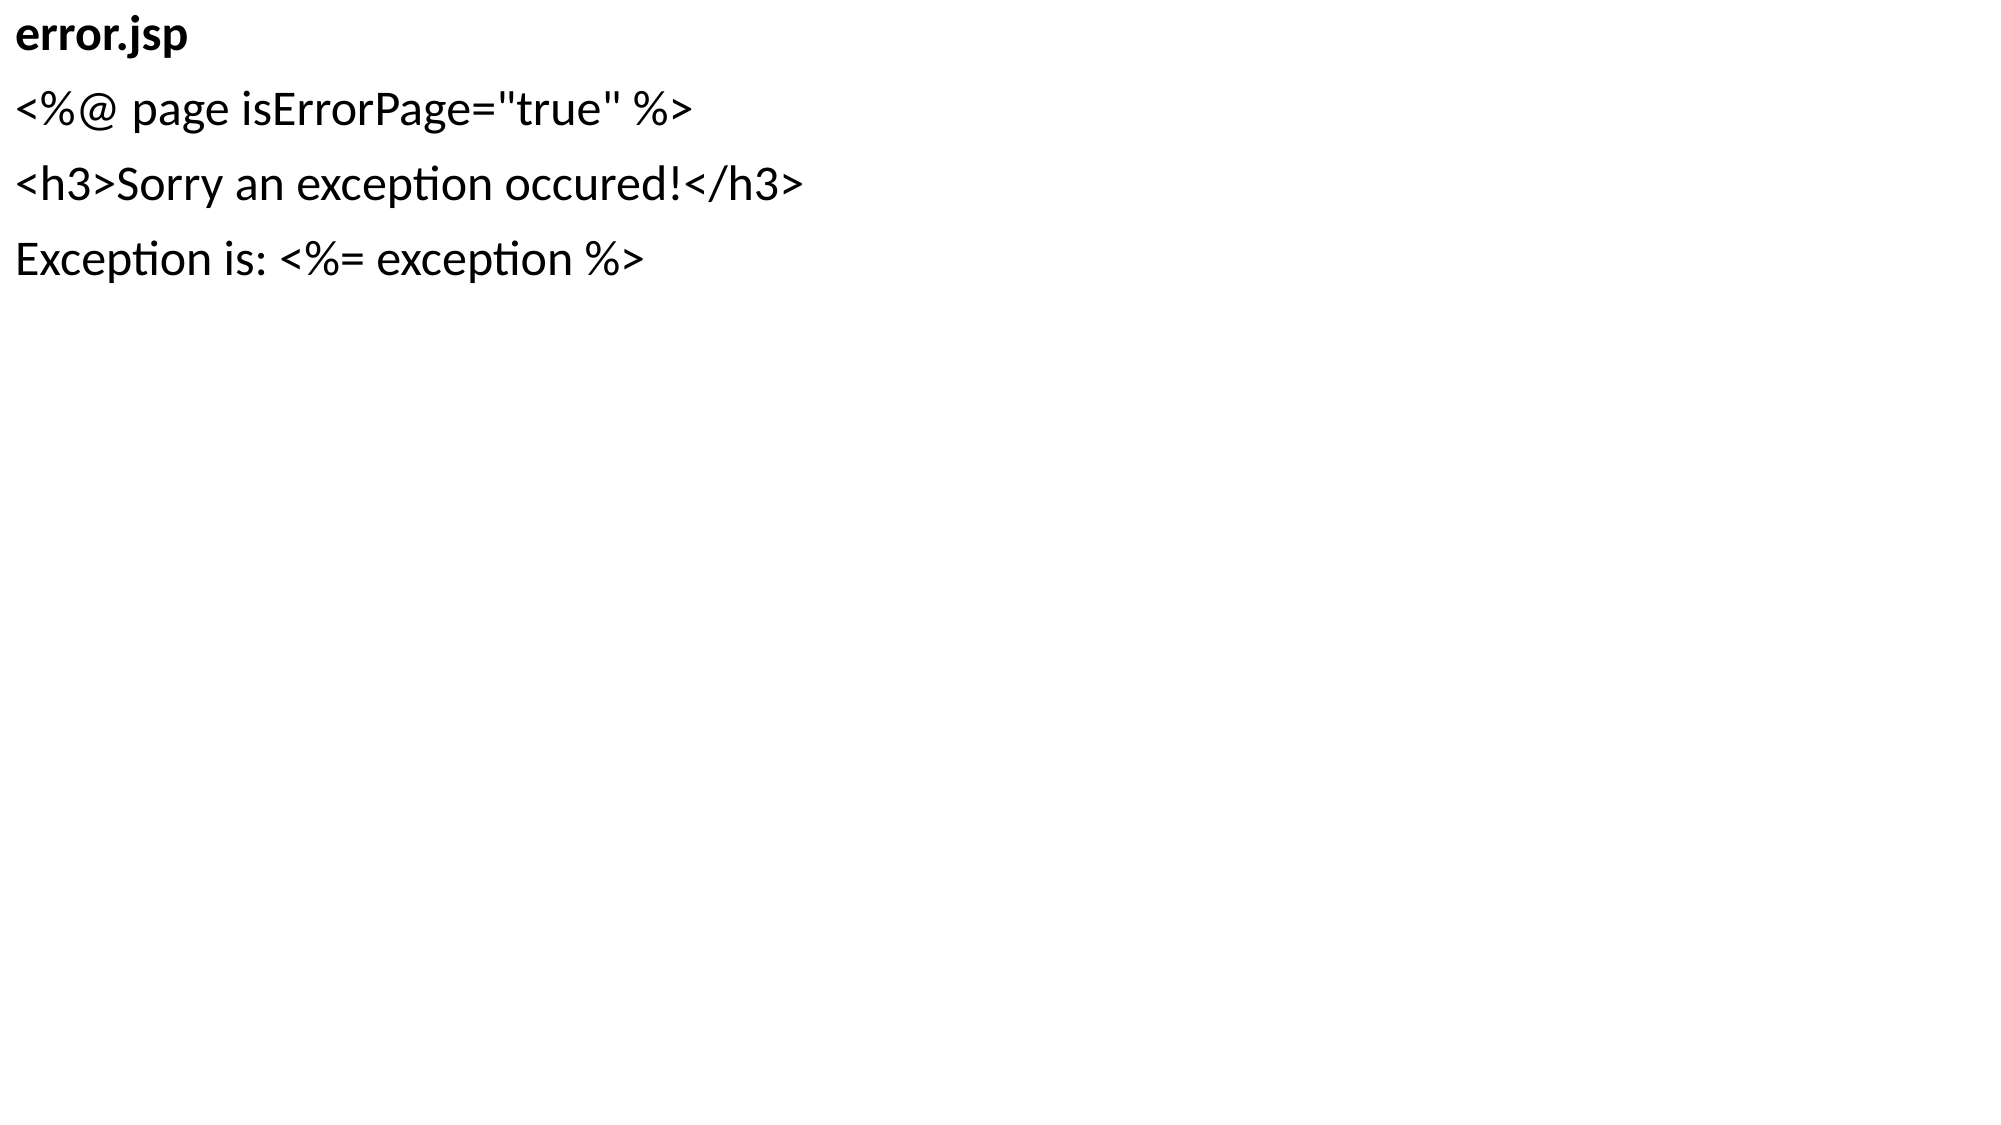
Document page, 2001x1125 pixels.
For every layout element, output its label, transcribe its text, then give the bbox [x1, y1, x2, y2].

subtitle error.jsp <%@ page isErrorPage="true" %> <h3>Sorry an exception occured!</h3> Exception is: <%= exception %> [0, 0, 2000, 1125]
